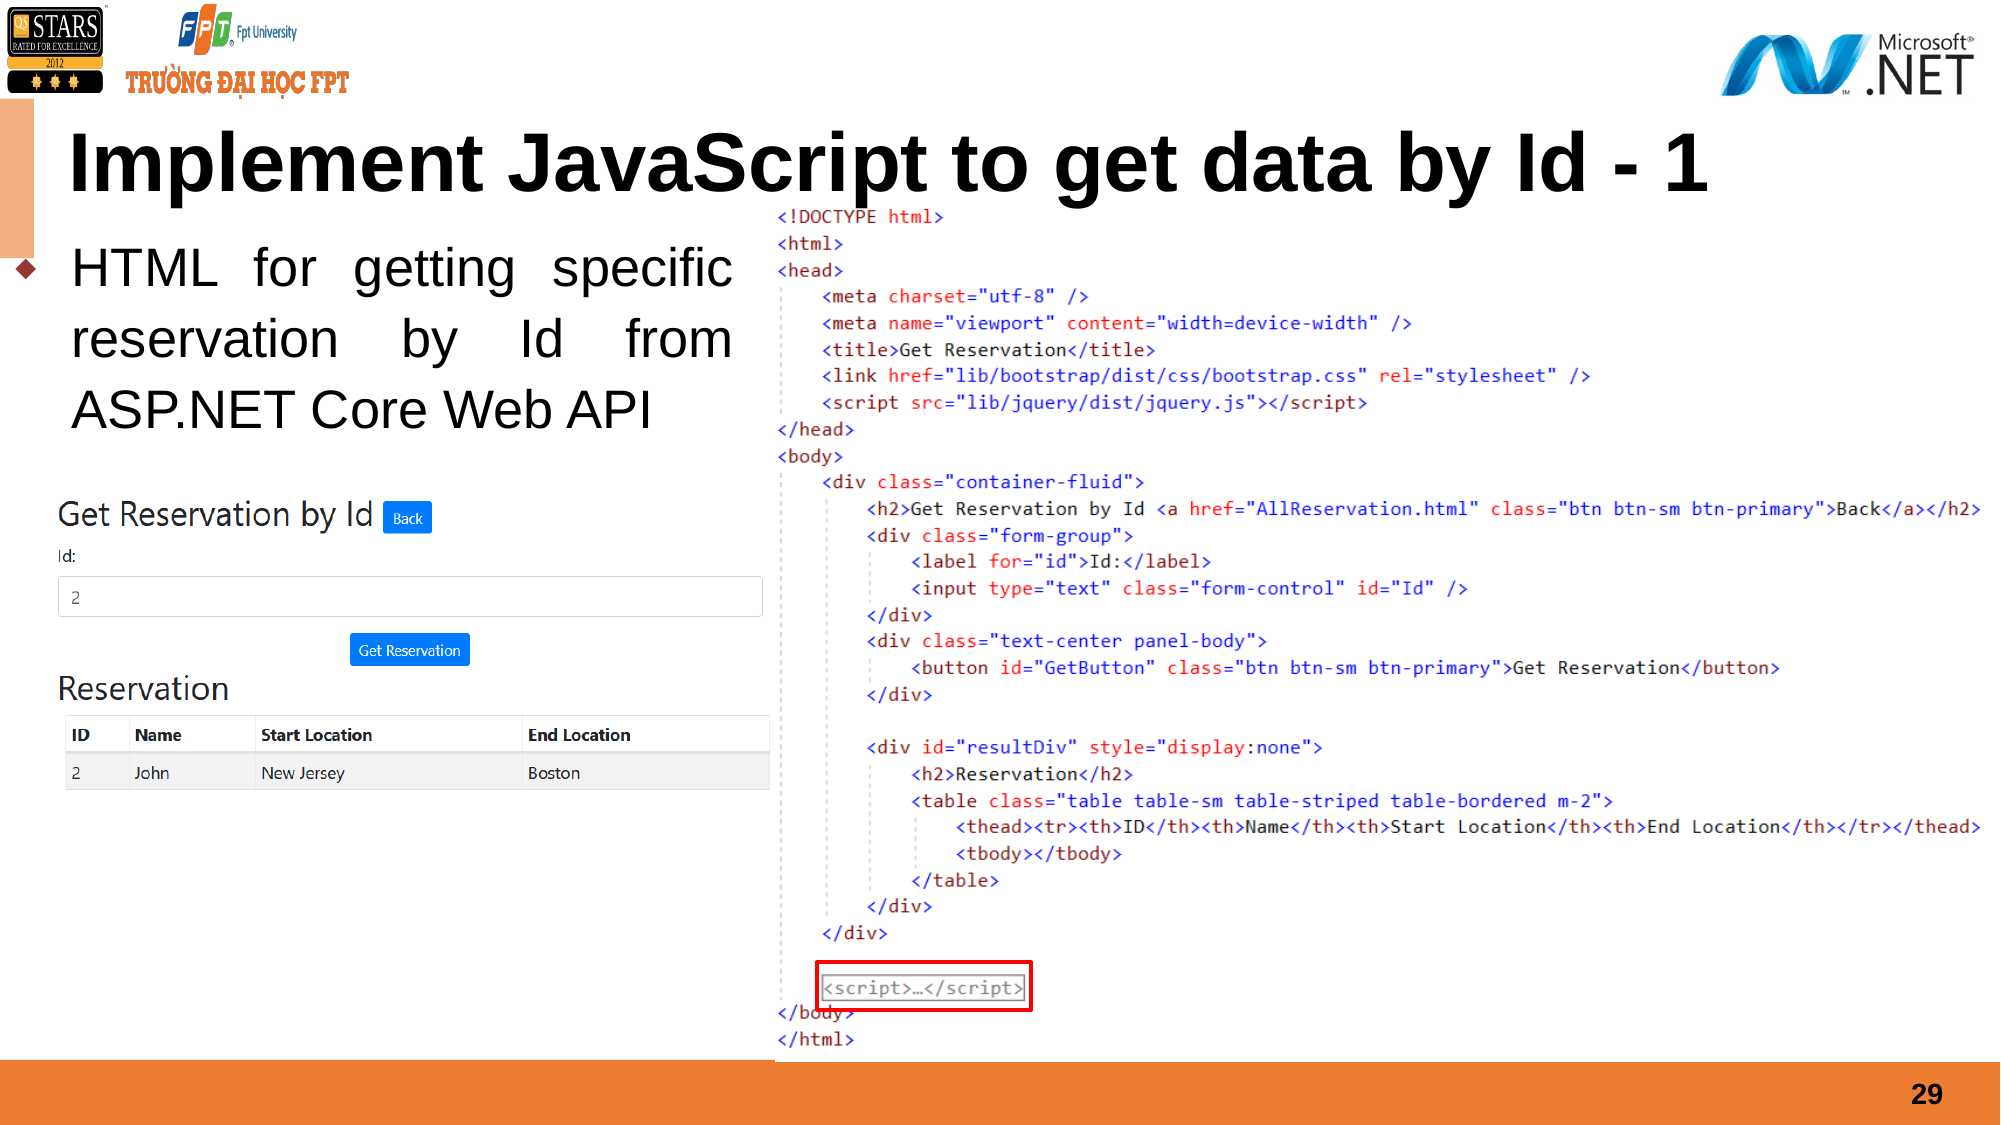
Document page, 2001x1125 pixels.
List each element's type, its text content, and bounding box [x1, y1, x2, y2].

picture [53, 208, 2000, 1063]
picture [7, 4, 349, 99]
list HTML for getting specific reservation by Id from ASP.NET Core Web API [0, 217, 750, 1057]
slide_number 29 [1508, 1070, 1959, 1123]
picture [1685, 0, 2001, 129]
title Implement JavaScript to get data by Id - 1 [53, 111, 2000, 218]
